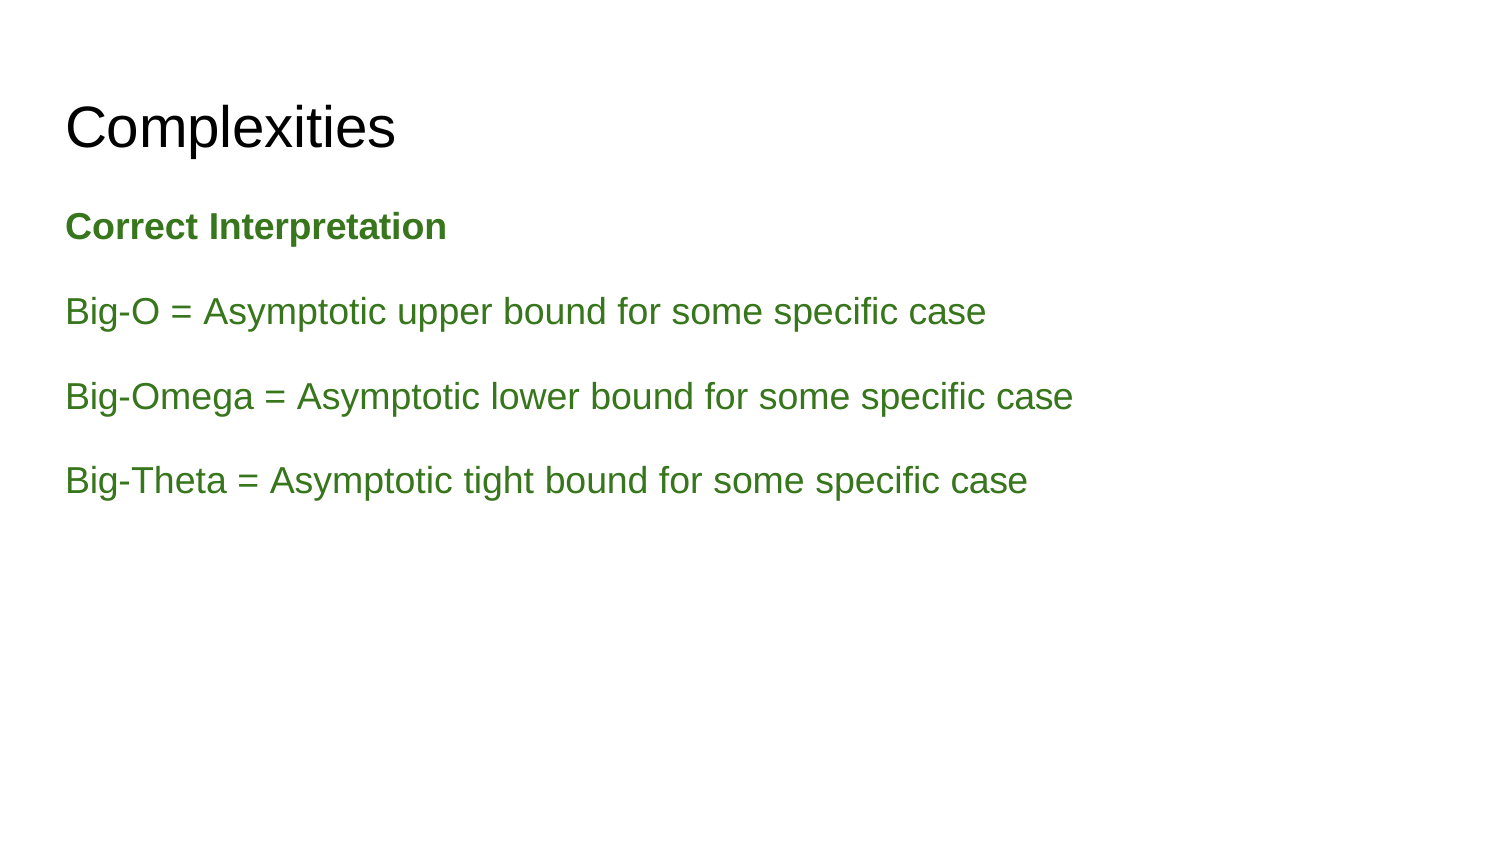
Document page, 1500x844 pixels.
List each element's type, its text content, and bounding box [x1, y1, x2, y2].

text_box Correct Interpretation Big-O = Asymptotic upper bound for some specific case Big-Omega = Asymptotic lower bound for some specific case Big-Theta = Asymptotic tight bound for some specific case [63, 199, 1077, 501]
title Complexities [63, 86, 1437, 230]
